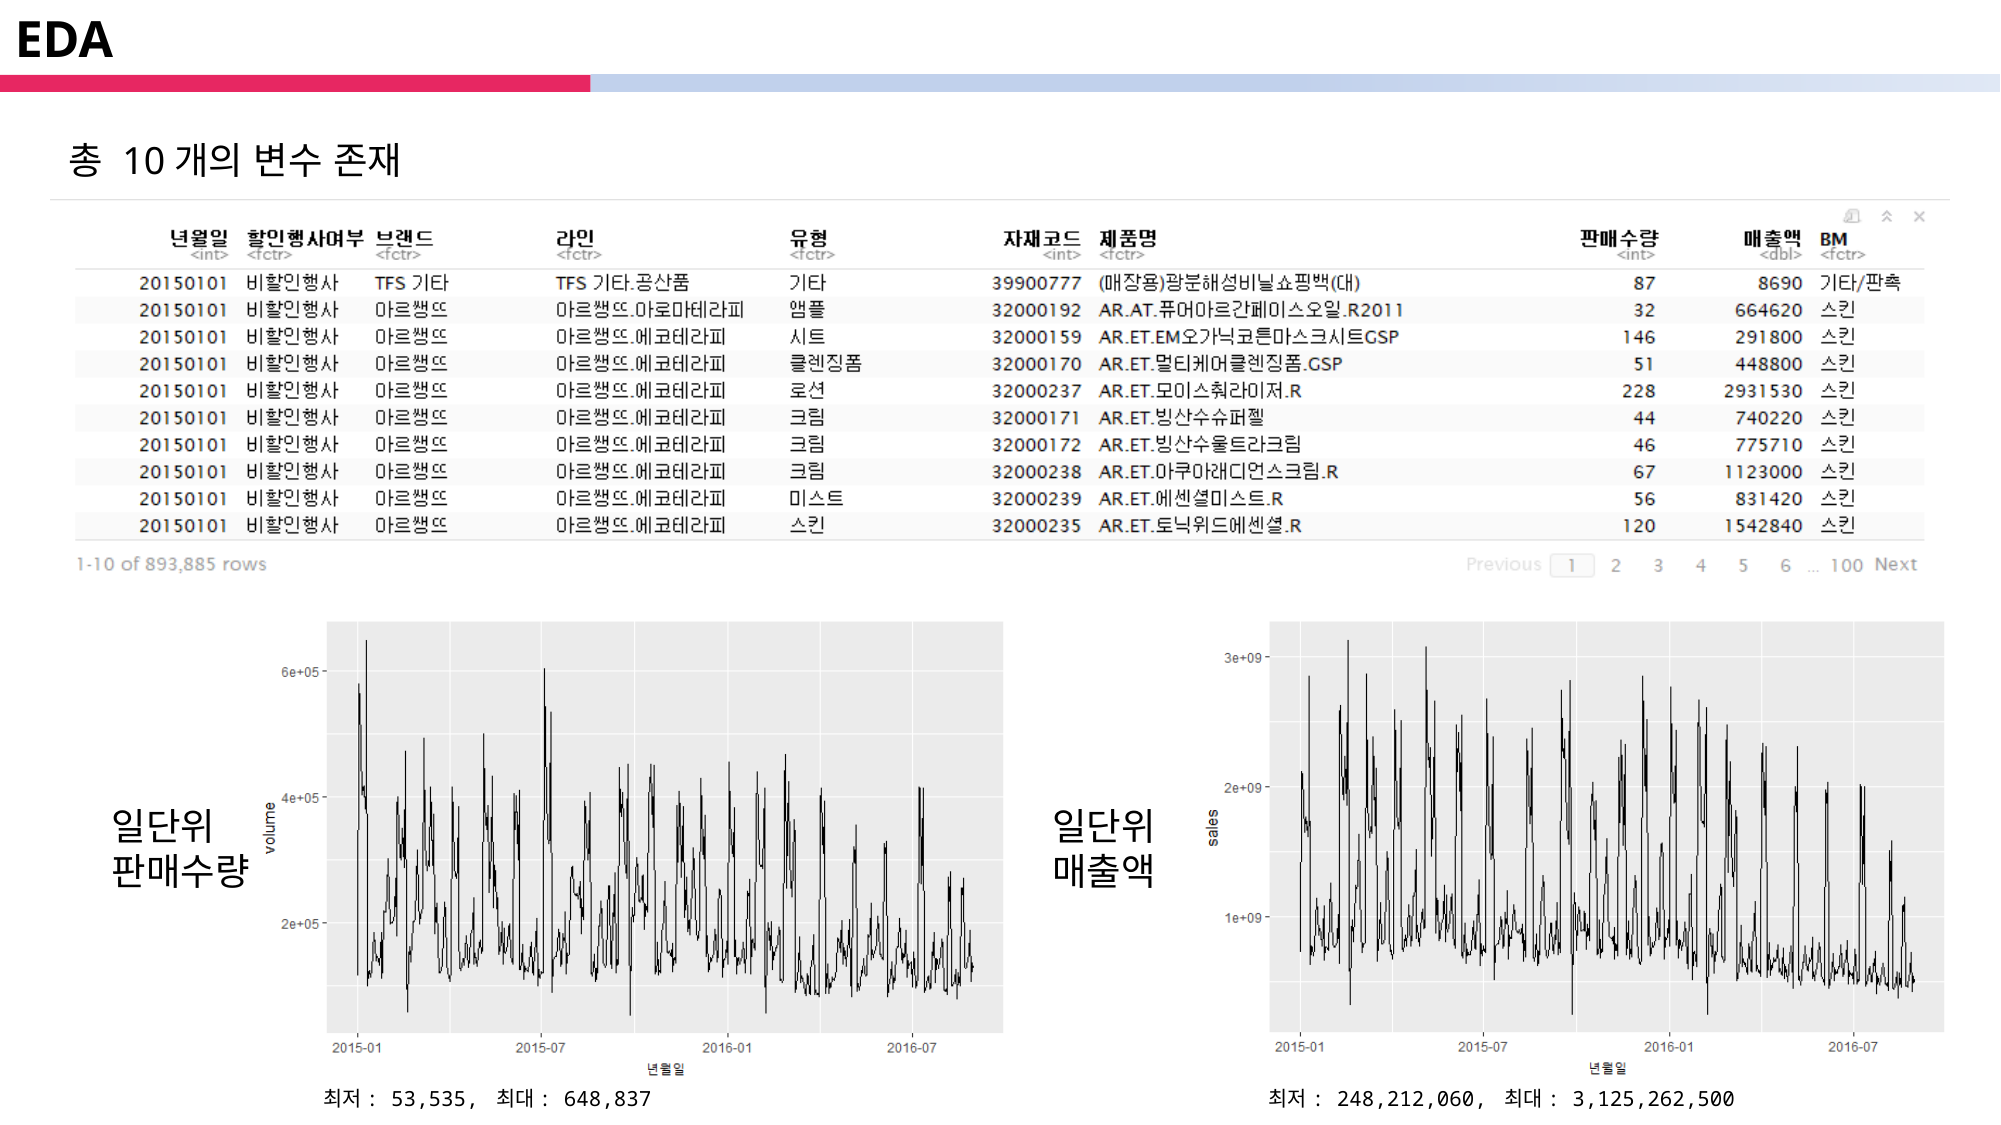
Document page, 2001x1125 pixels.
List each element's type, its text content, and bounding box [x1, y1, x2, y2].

picture [1196, 614, 1954, 1082]
text_box EDA [0, 0, 363, 74]
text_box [0, 74, 2000, 92]
text_box 일단위 판매수량 [97, 795, 253, 901]
picture [49, 199, 1950, 599]
text_box 최저: 53,535, 최대: 648,837 [308, 1085, 667, 1111]
text_box 총 10개의 변수 존재 [53, 129, 418, 190]
text_box 일단위 매출액 [1037, 795, 1172, 901]
text_box 최저: 248,212,060, 최대: 3,125,262,500 [1253, 1085, 1763, 1111]
picture [253, 614, 1013, 1083]
